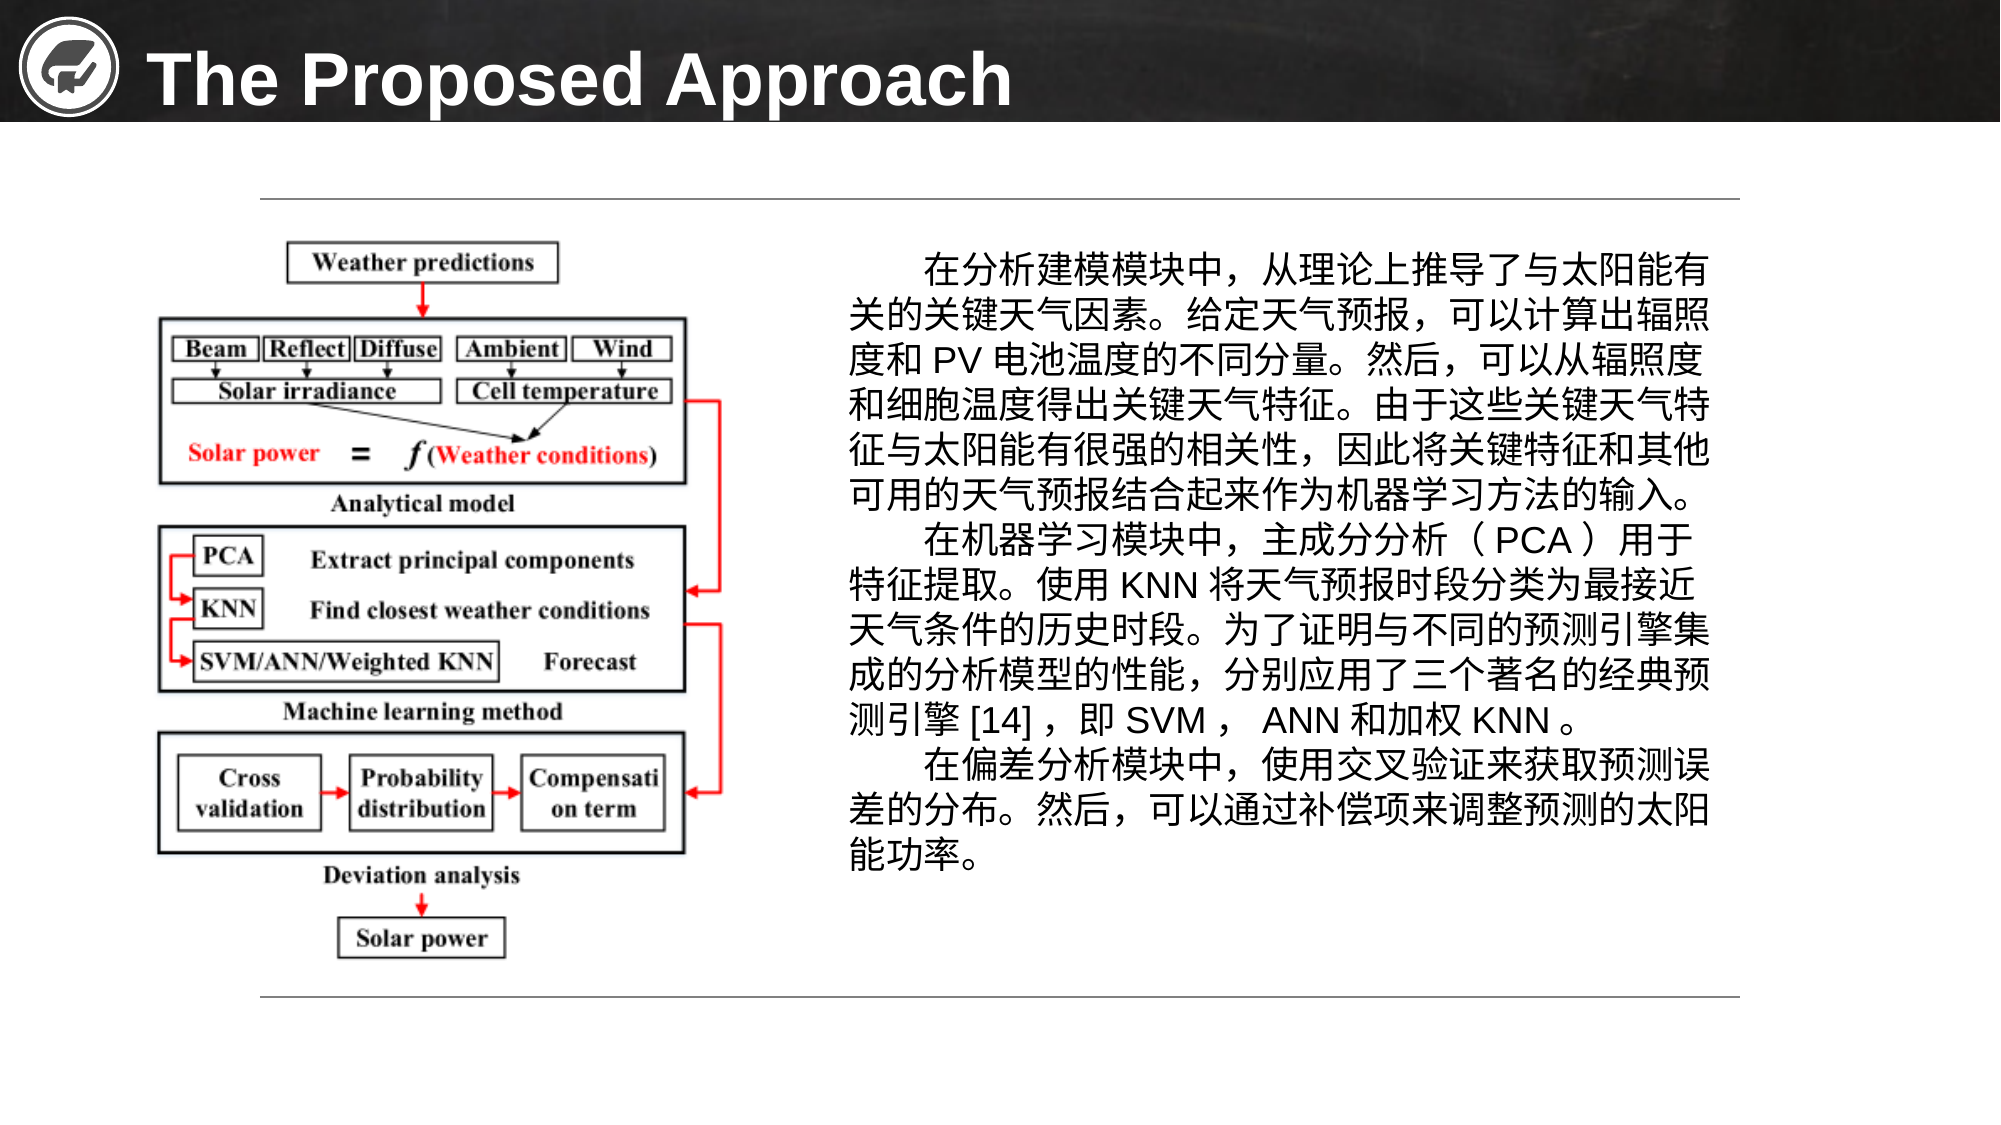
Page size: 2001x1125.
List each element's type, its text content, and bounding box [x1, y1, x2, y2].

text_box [20, 18, 118, 116]
picture [20, 216, 779, 974]
text_box The Proposed Approach [132, 0, 1069, 128]
picture [1069, 0, 2000, 122]
text_box 在分析建模模块中，从理论上推导了与太阳能有关的关键天气因素。给定天气预报，可以计算出辐照度和PV电池温度的不同分量。然后，可以从辐照度和细胞温度得出关键天气特征。由于这些关键天气特征与太阳能有很强的相关性，因此将关键特征和其他可用的天气预报结合起来作为机器学习方法的输入。 在机器学习模块中，主成分分析（PCA）用于特征提取。使用KNN将天气预报时段分类为最接近天气条件的历史时段。为了证明与不同的预测引擎集成的分析模型的性能，分别应用了三个著名的经典预测引擎[14]，即SVM，ANN和加权KNN。 在偏差分析模块中，使用交叉验证来获取预测误差的分布。然后，可以通过补偿项来调整预测的太阳能功率。 [833, 238, 1741, 883]
picture [0, 0, 132, 122]
